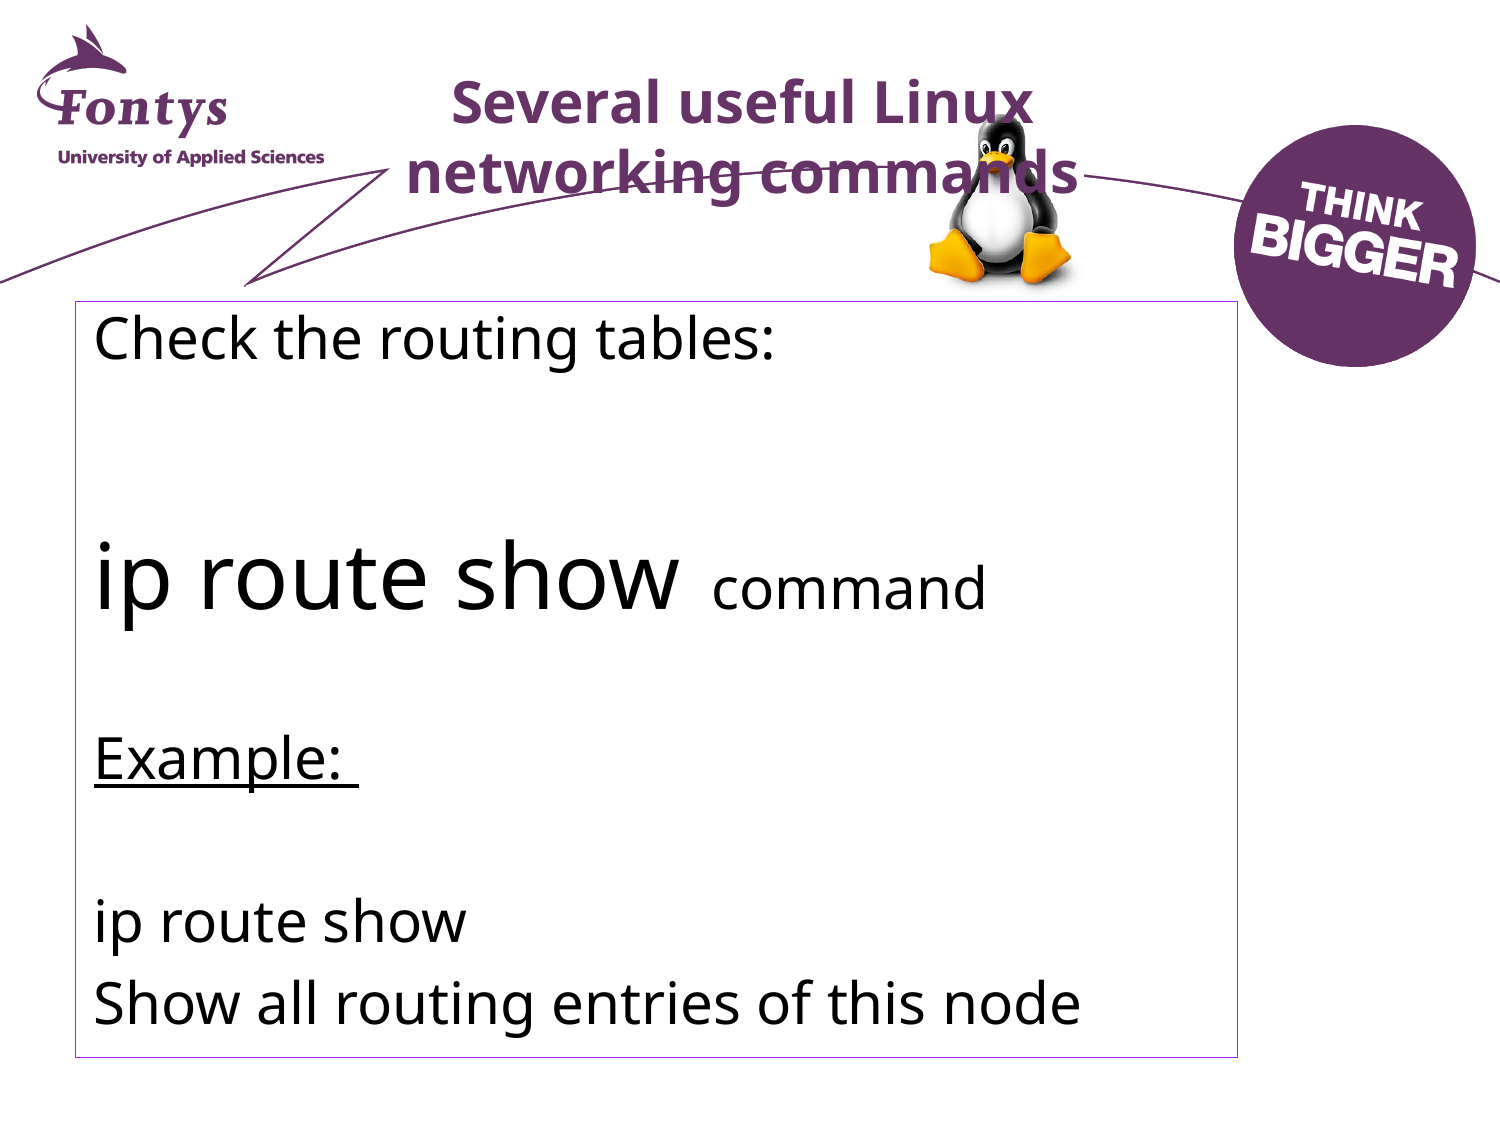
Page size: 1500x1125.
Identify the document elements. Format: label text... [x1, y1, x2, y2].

title Several useful Linux networking commands [311, 65, 1189, 126]
picture [0, 0, 1500, 367]
list Check the routing tables: ip route show command Example: ip route show Show all routing entries of this node [75, 301, 1238, 1058]
